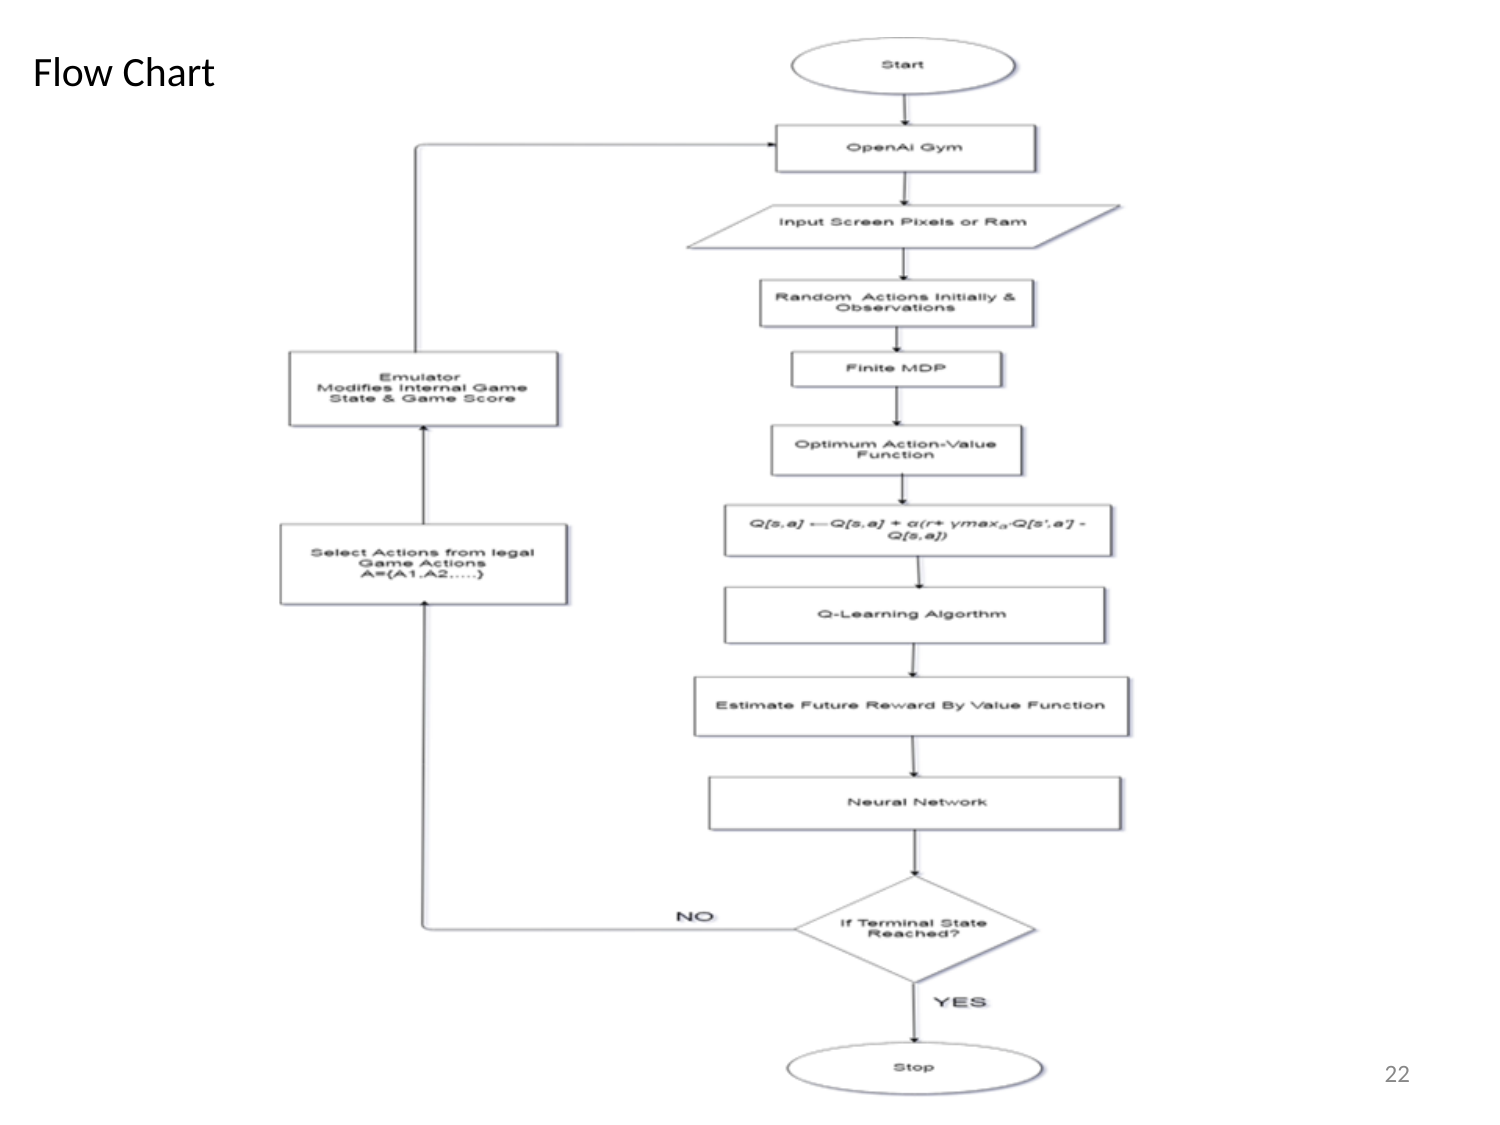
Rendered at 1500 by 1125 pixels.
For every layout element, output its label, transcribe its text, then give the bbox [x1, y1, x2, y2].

text_box Flow Chart [18, 37, 272, 103]
picture [279, 37, 1221, 1098]
text_box <number> [1222, 1042, 1425, 1103]
